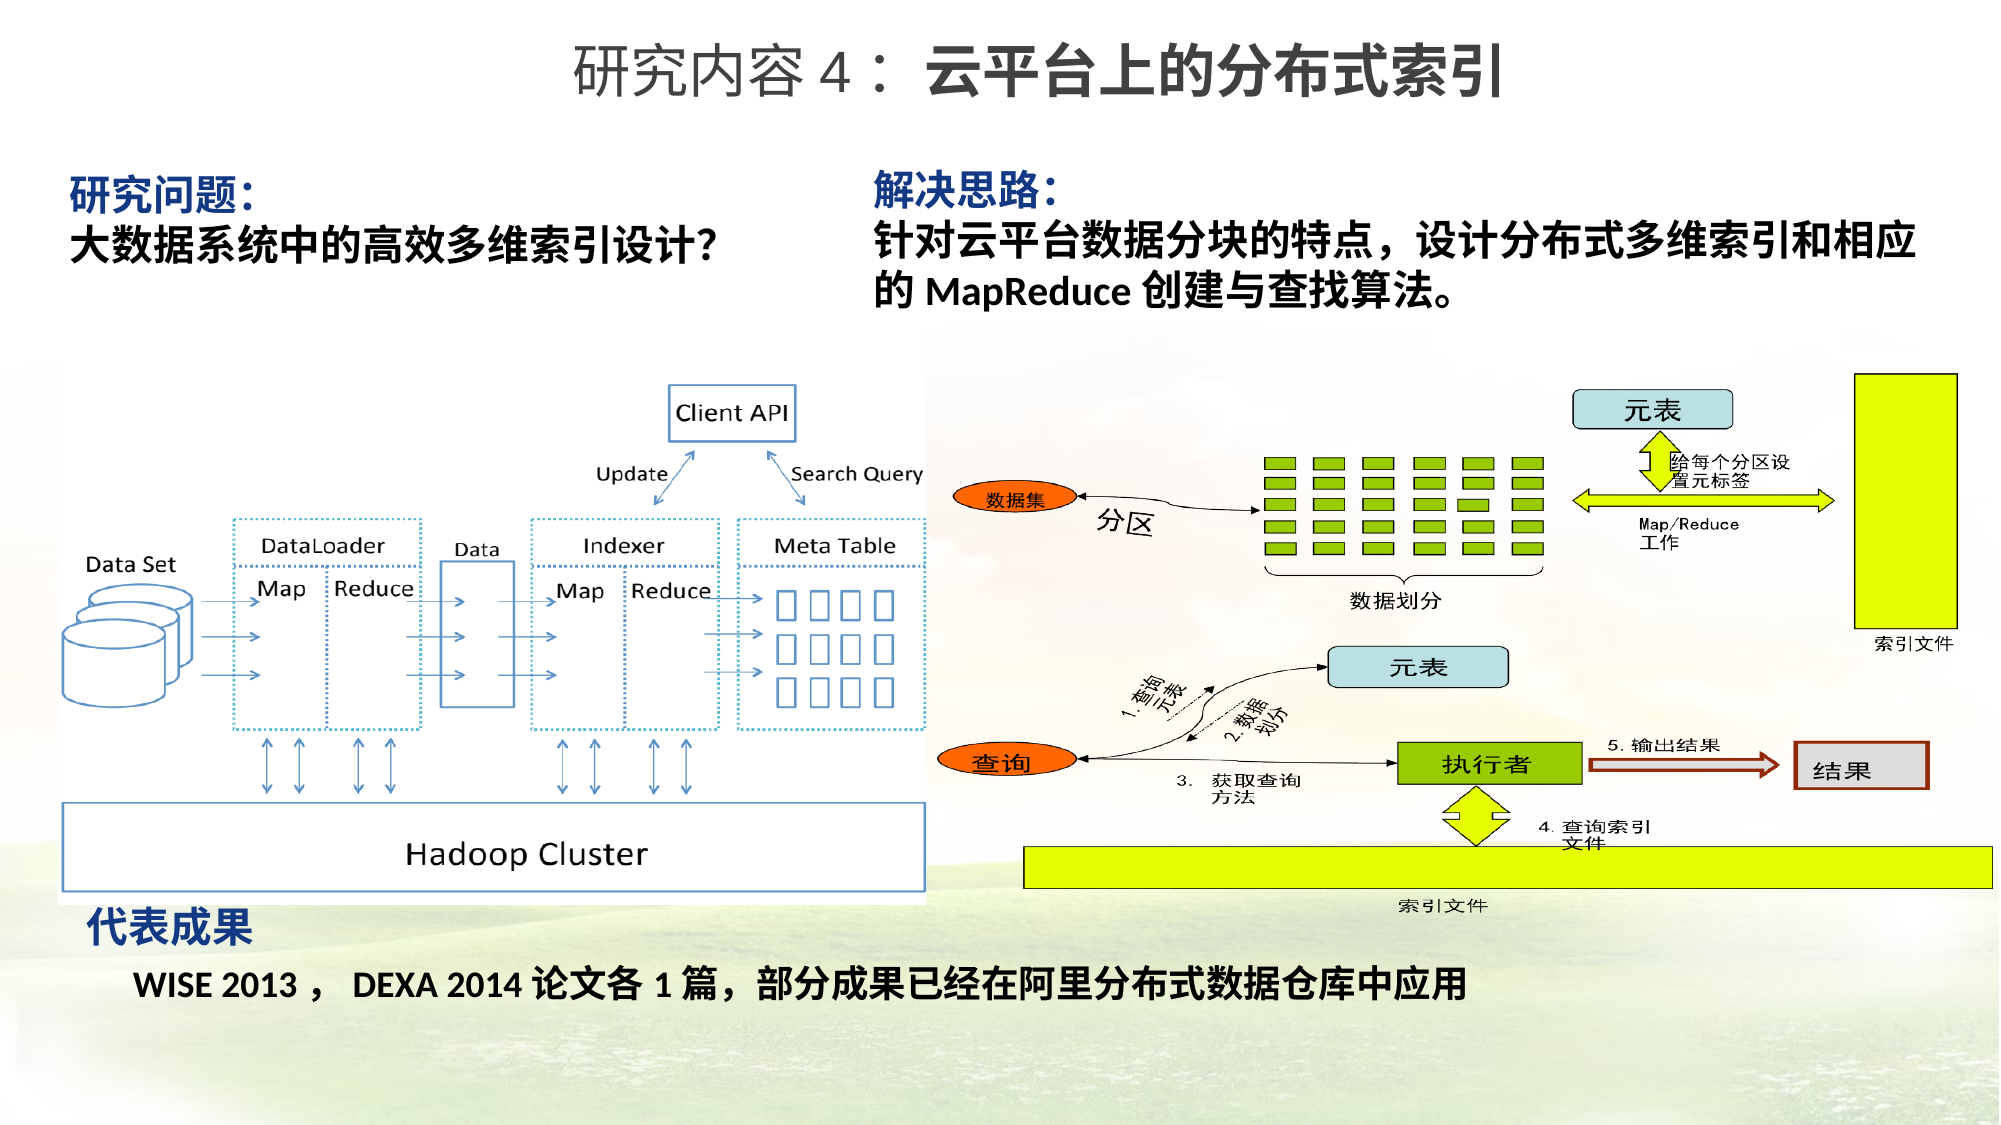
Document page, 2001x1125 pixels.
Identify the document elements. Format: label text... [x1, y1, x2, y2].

text_box 研究问题： 大数据系统中的高效多维索引设计？ [55, 160, 812, 326]
text_box 解决思路： 针对云平台数据分块的特点，设计分布式多维索引和相应的MapReduce创建与查找算法。 [858, 156, 1969, 322]
text_box 研究内容4：云平台上的分布式索引 [338, 9, 1741, 130]
text_box WISE 2013，DEXA 2014论文各1篇，部分成果已经在阿里分布式数据仓库中应用 [118, 952, 1922, 1012]
picture [0, 326, 1999, 1125]
text_box 代表成果 [72, 905, 269, 958]
